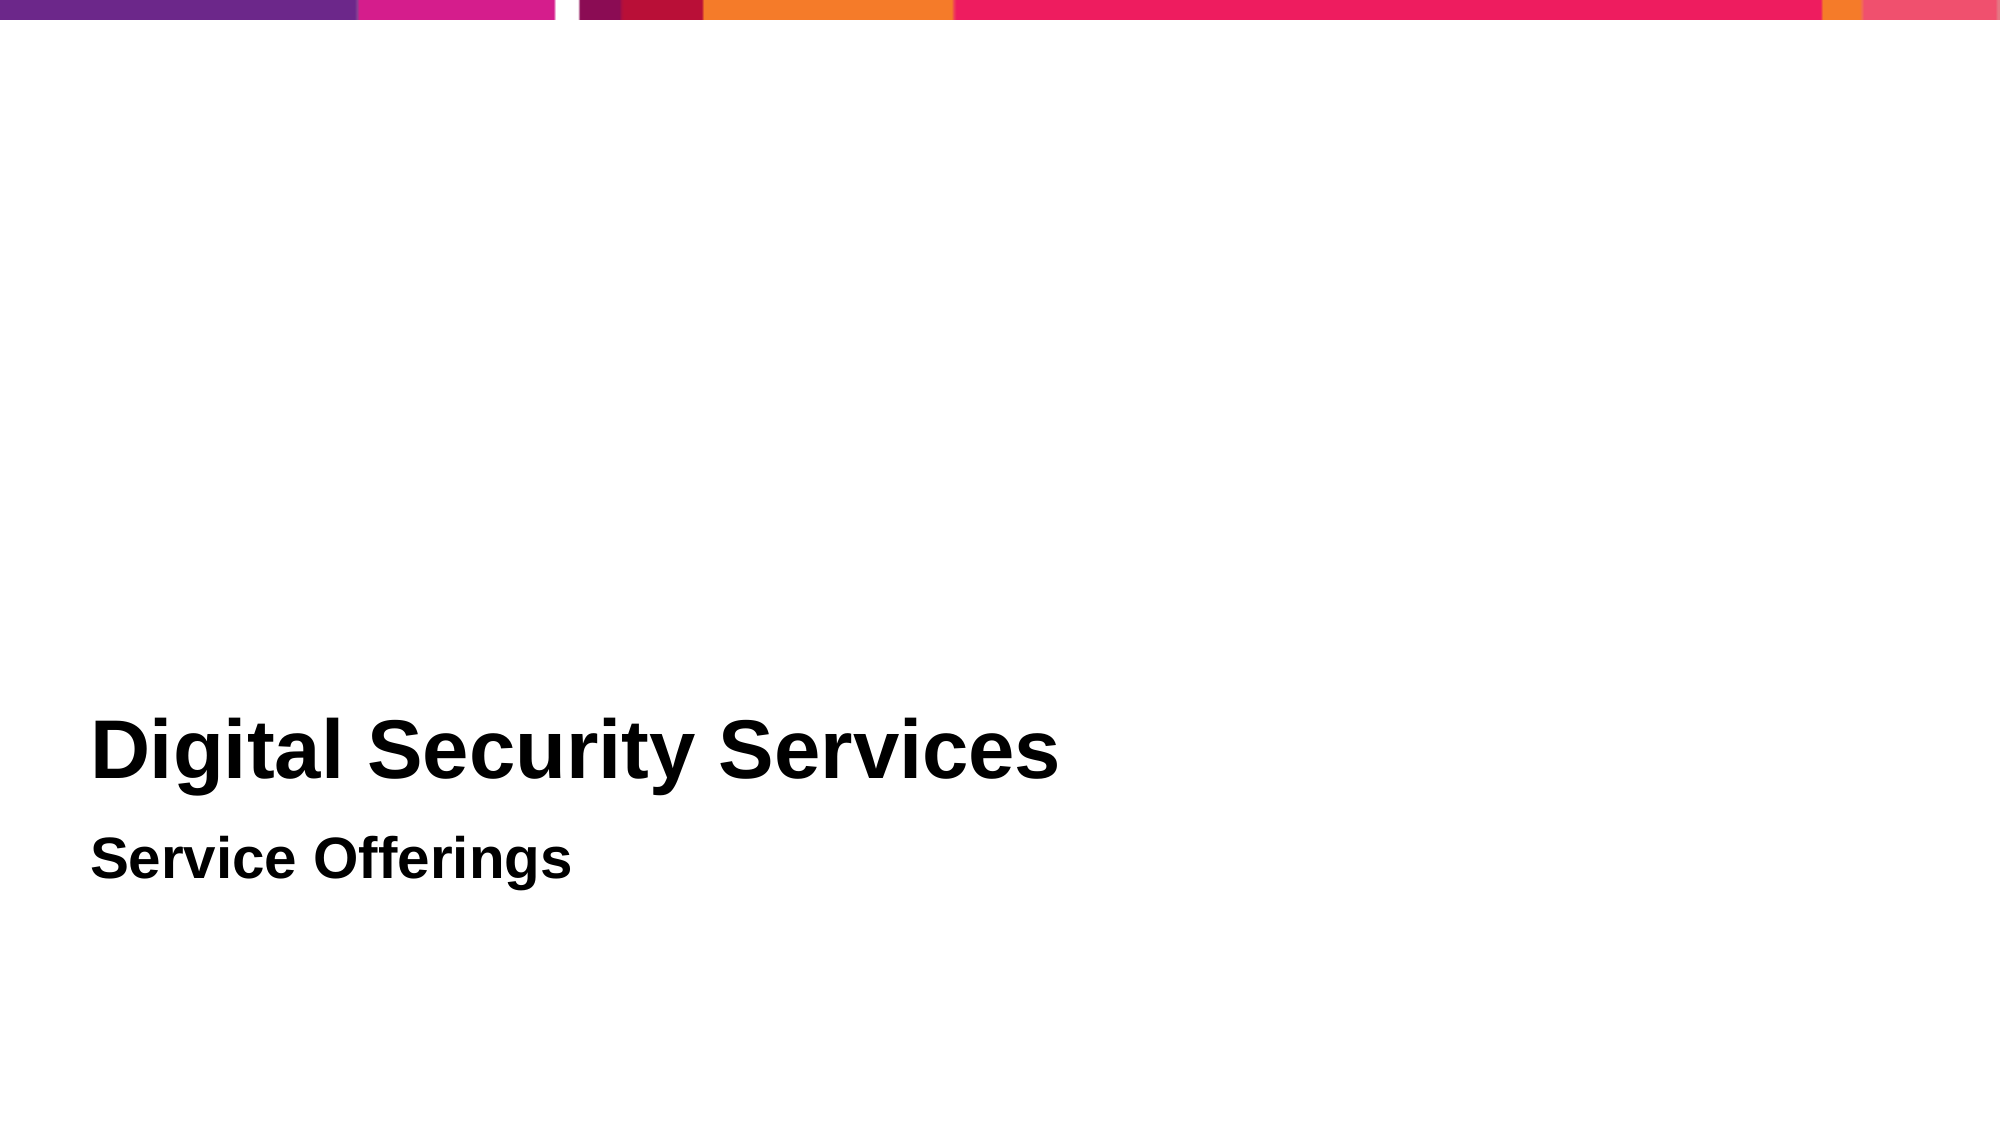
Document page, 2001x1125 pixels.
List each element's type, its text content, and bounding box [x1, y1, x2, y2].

text_box Digital Security Services Service Offerings [0, 633, 2000, 952]
picture [0, 0, 2000, 20]
